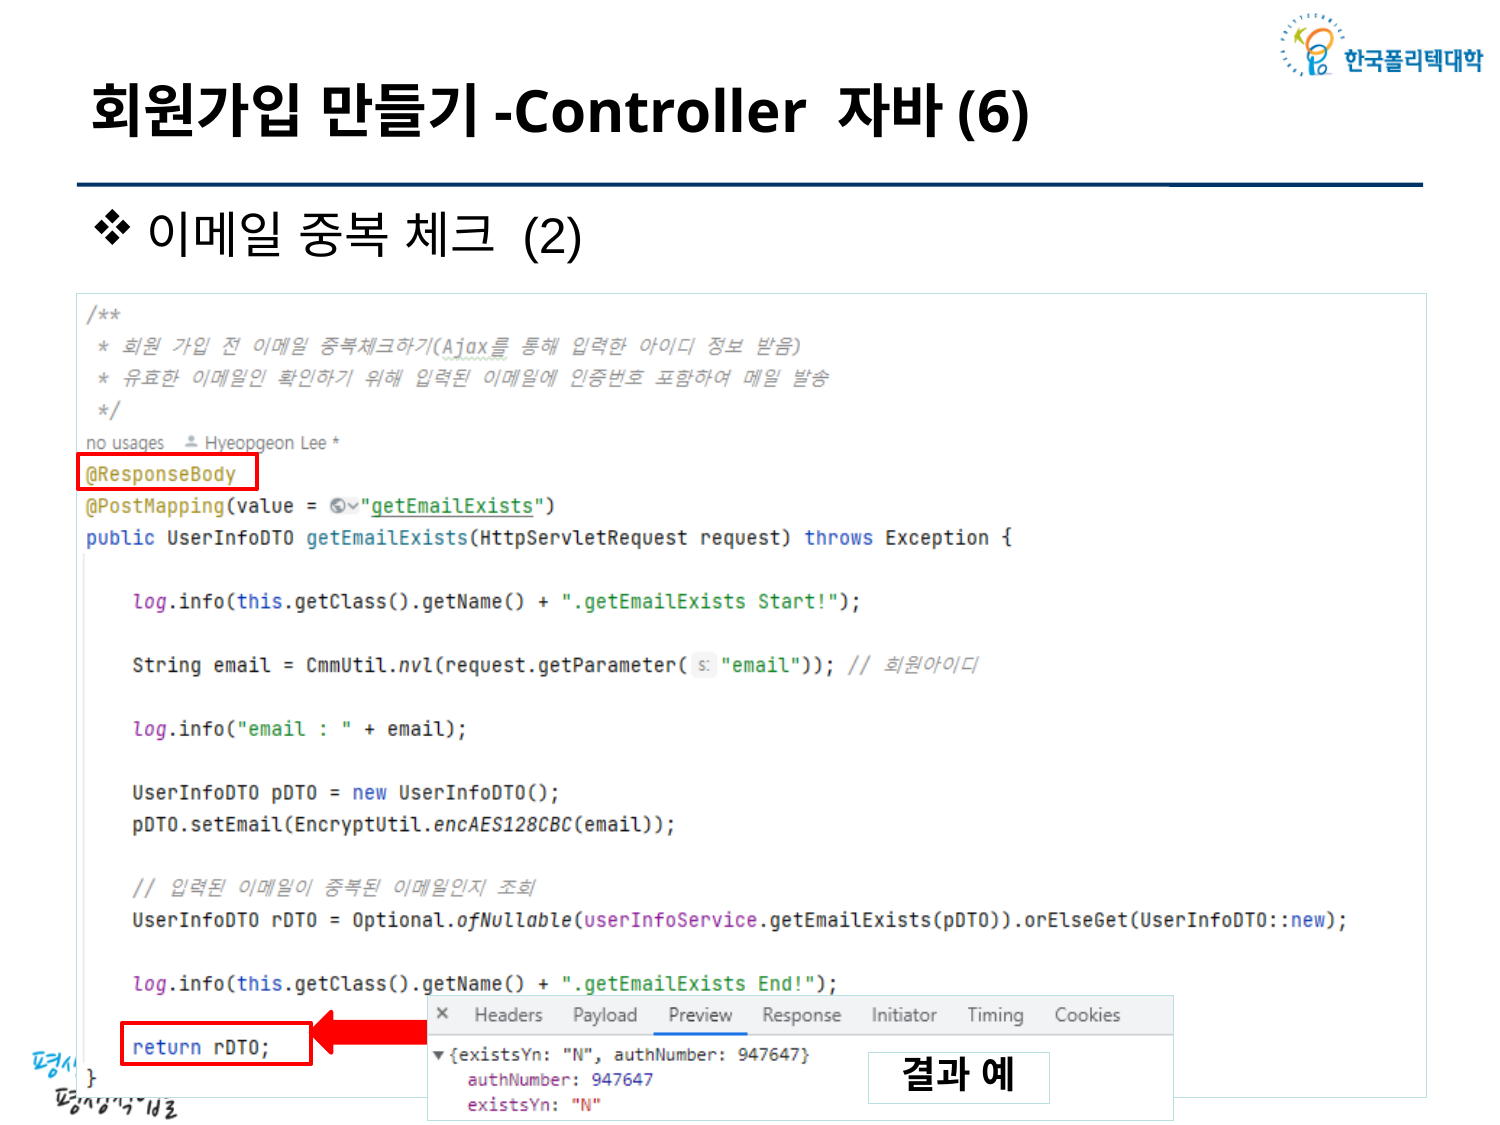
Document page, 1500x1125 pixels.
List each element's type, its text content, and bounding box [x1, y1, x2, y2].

picture [17, 293, 1427, 1122]
picture [1275, 6, 1489, 84]
list 이메일 중복 체크 (2) [74, 196, 1424, 293]
title 회원가입 만들기-Controller 자바(6) [74, 44, 1426, 173]
